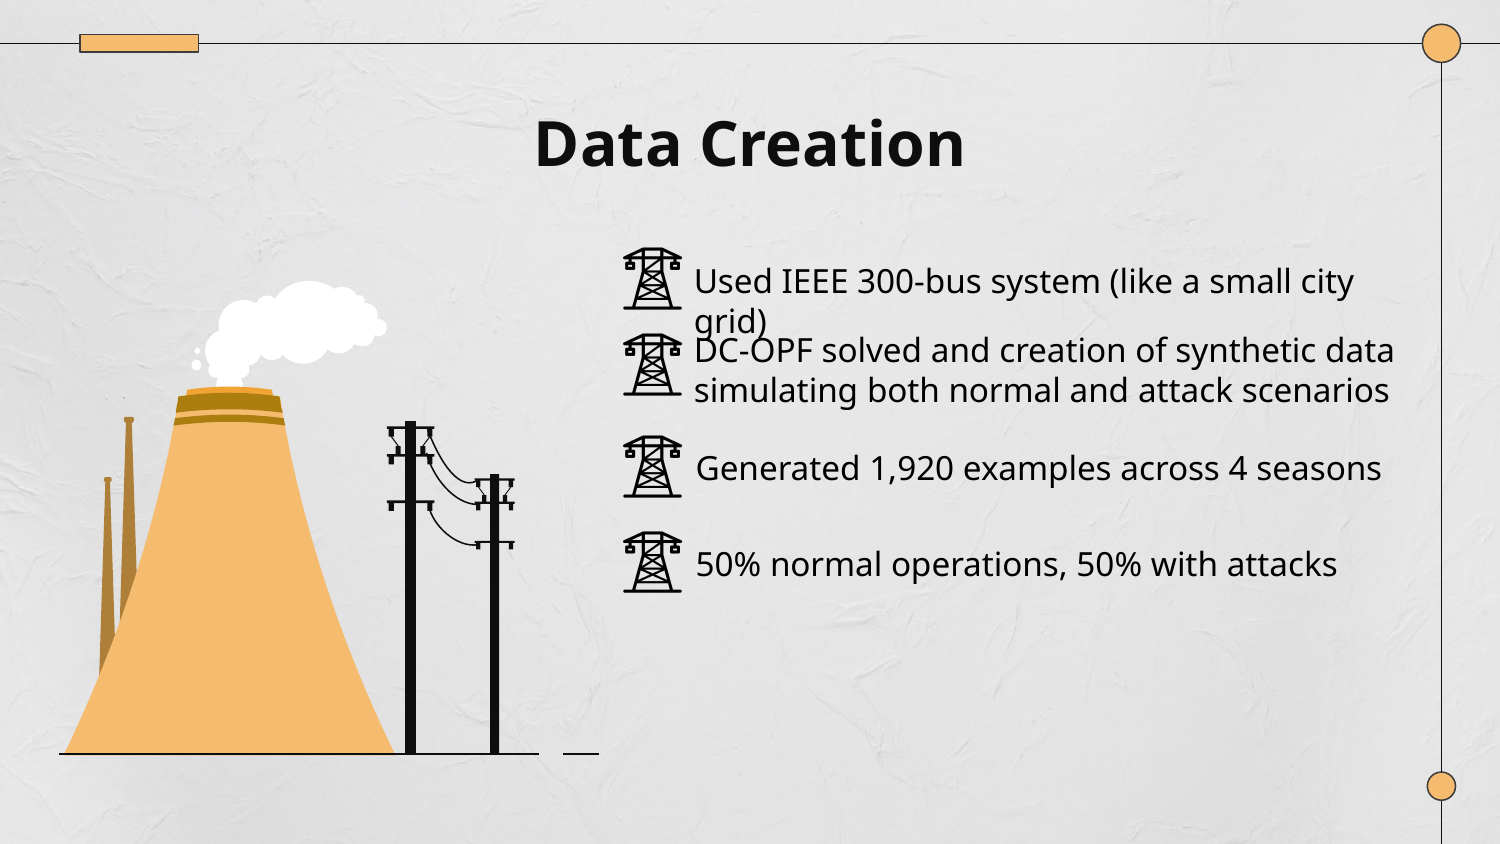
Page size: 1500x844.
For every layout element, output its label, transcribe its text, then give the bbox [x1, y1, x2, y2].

text_box Used IEEE 300-bus system (like a small city grid) [678, 253, 1450, 348]
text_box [59, 280, 600, 756]
text_box Generated 1,920 examples across 4 seasons [693, 440, 1437, 495]
text_box DC-OPF solved and creation of synthetic data simulating both normal and attack scenarios [678, 348, 1435, 417]
picture [617, 526, 688, 598]
picture [617, 431, 688, 502]
picture [617, 242, 688, 314]
picture [617, 329, 688, 401]
title Data Creation [118, 88, 1383, 183]
text_box 50% normal operations, 50% with attacks [693, 535, 1437, 591]
